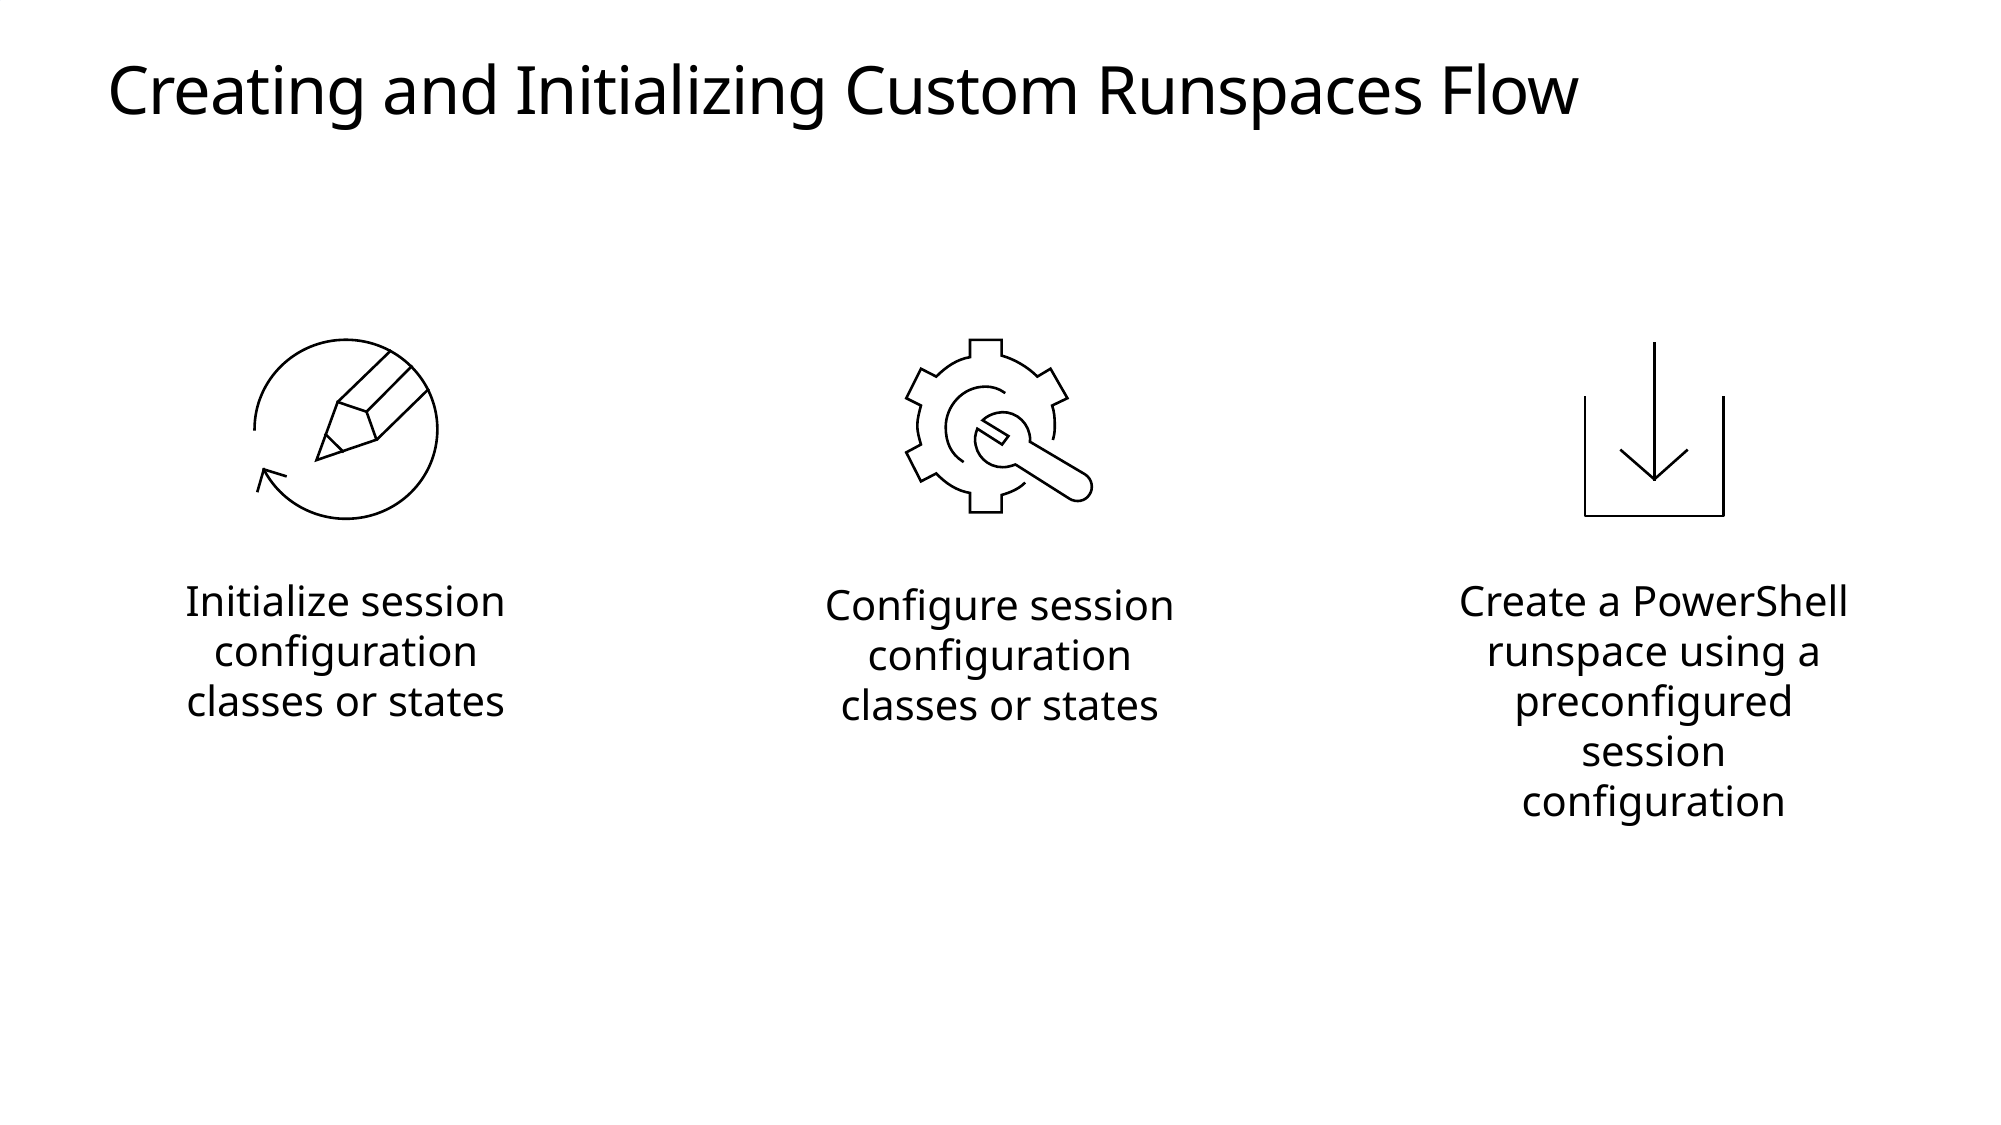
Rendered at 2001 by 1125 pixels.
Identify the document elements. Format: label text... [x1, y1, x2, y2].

text_box [906, 339, 1092, 513]
text_box Create a PowerShell runspace using a preconfigured session configuration [1449, 575, 1858, 1022]
title Creating and Initializing Custom Runspaces Flow [107, 52, 1893, 129]
text_box [1584, 342, 1724, 516]
text_box Configure session configuration classes or states [795, 578, 1204, 1026]
text_box [254, 339, 438, 519]
list Initialize session configuration classes or states [141, 575, 550, 1022]
